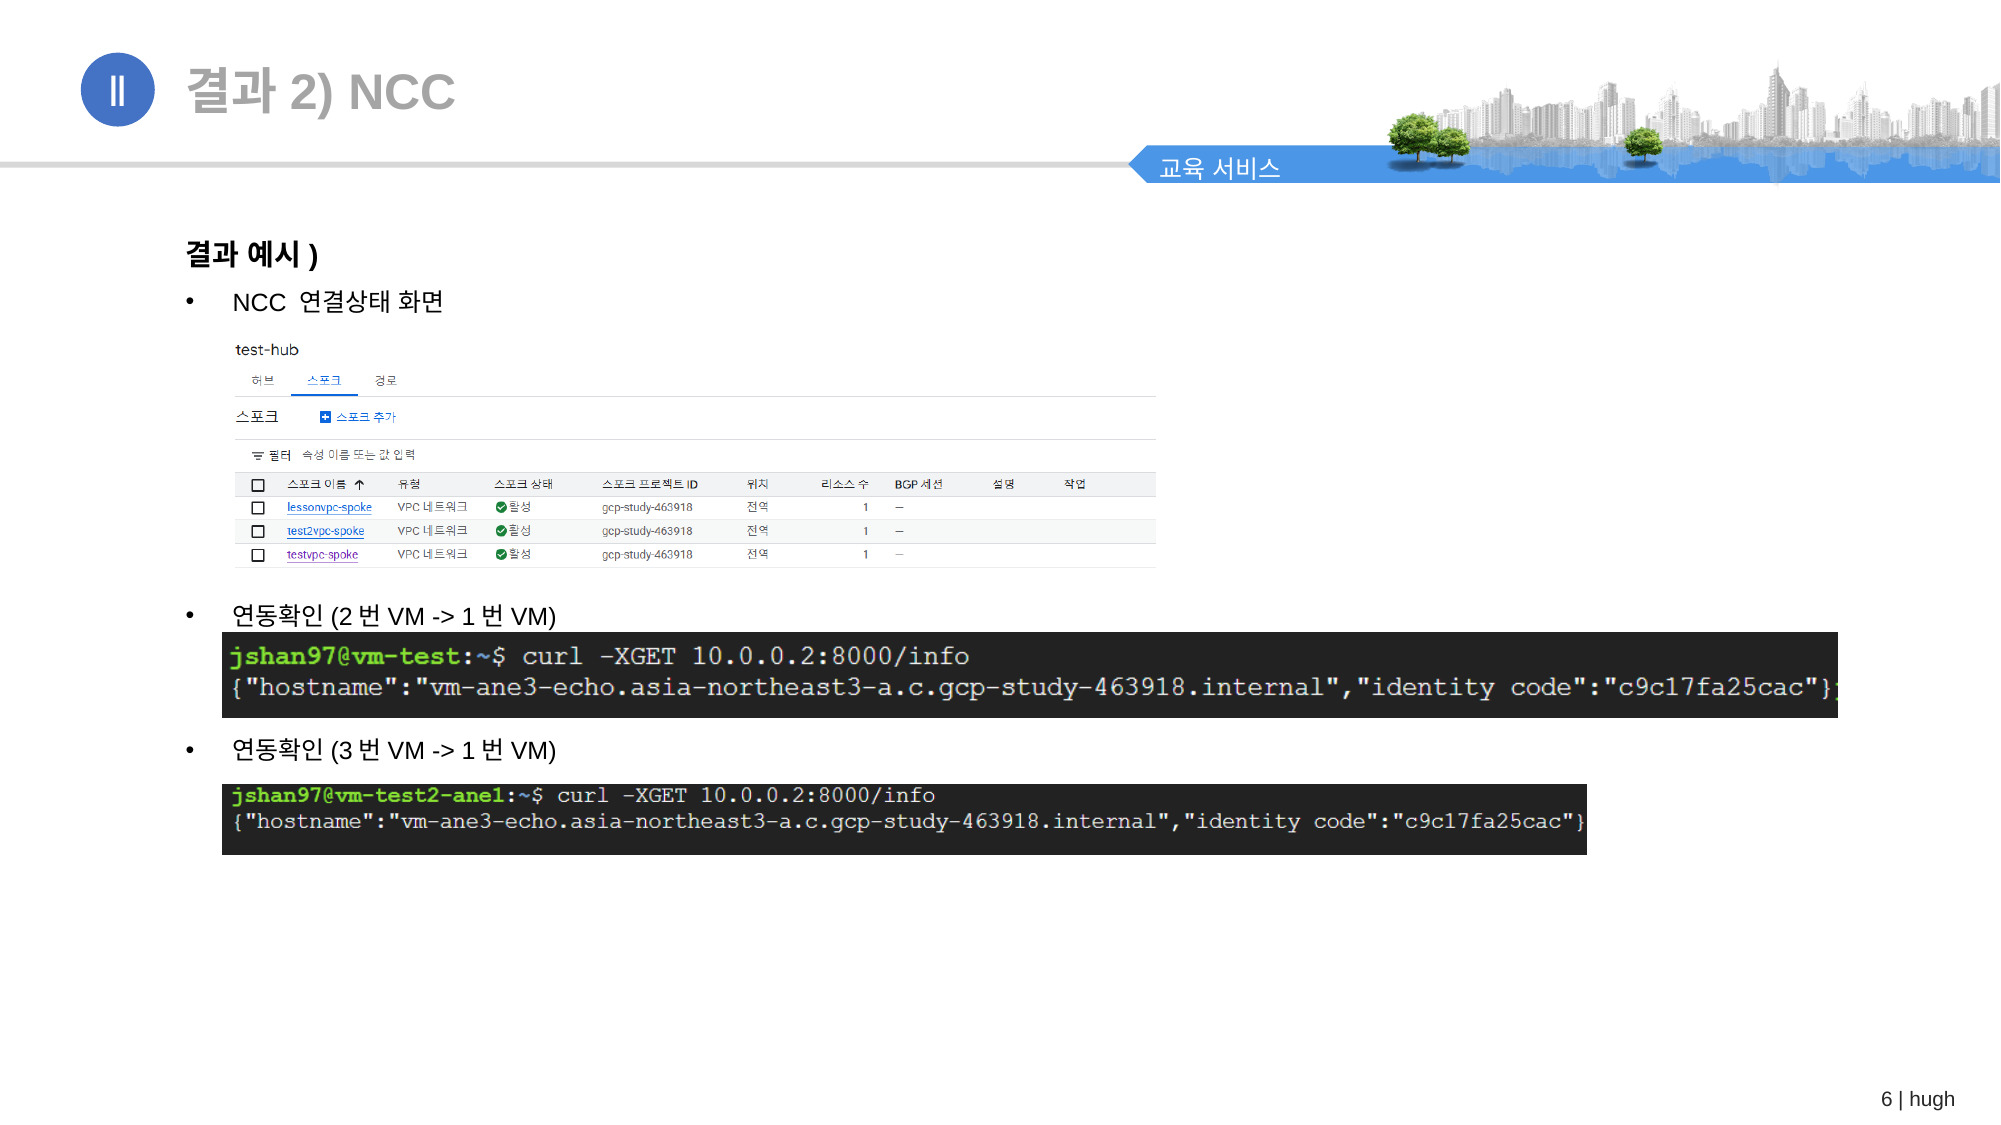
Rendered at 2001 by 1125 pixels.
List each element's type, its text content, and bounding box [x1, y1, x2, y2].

picture [222, 784, 1587, 855]
picture [1356, 59, 2000, 191]
text_box 결과 예시) NCC 연결상태 화면 연동확인(2번VM -> 1번VM) 연동확인(3번VM -> 1번VM) [170, 211, 1296, 773]
picture [222, 332, 1156, 576]
picture [222, 632, 1838, 718]
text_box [80, 51, 921, 128]
